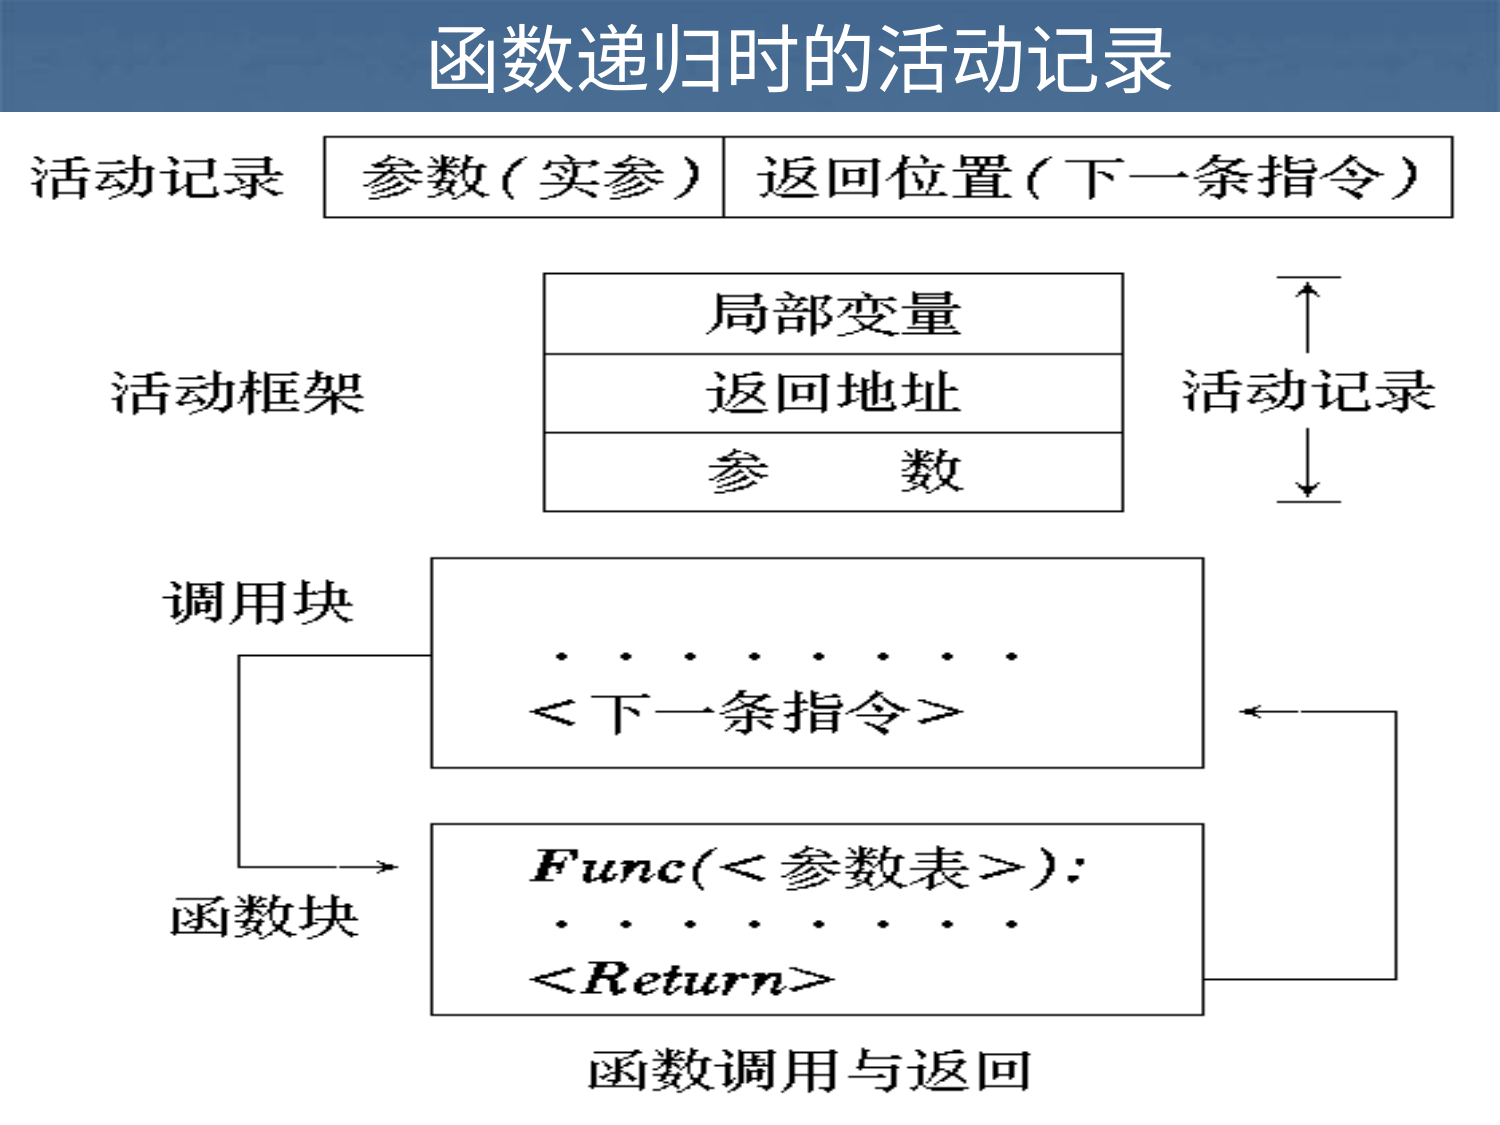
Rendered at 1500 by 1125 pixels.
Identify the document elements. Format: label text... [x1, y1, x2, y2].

picture [0, 112, 1500, 1125]
title 函数递归时的活动记录 [299, 0, 1301, 110]
